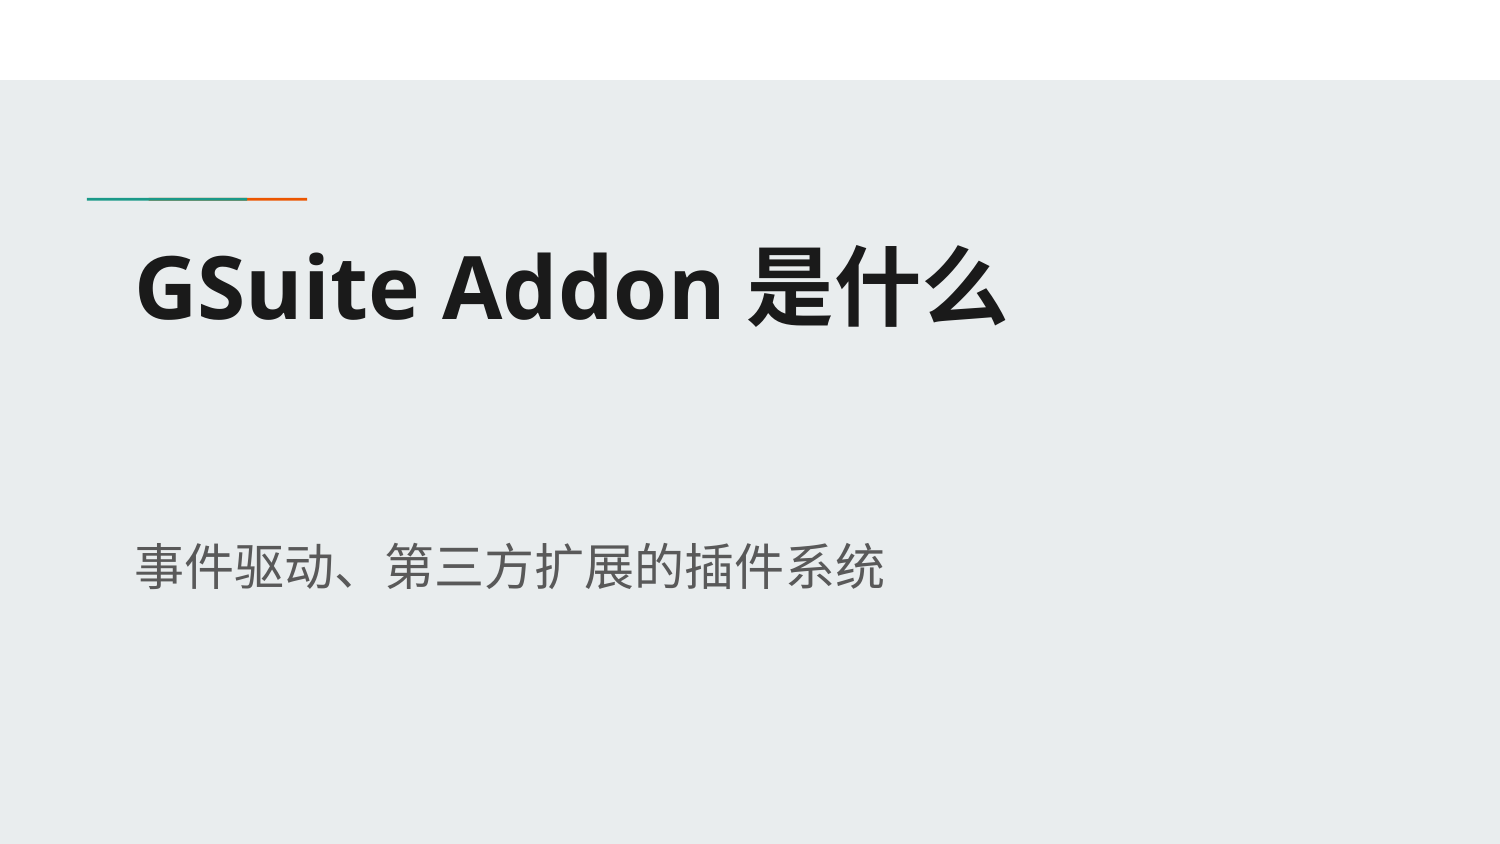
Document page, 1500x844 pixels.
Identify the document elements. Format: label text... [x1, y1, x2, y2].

subtitle 事件驱动、第三方扩展的插件系统 [119, 520, 1381, 610]
title GSuite Addon是什么 [119, 216, 1381, 490]
